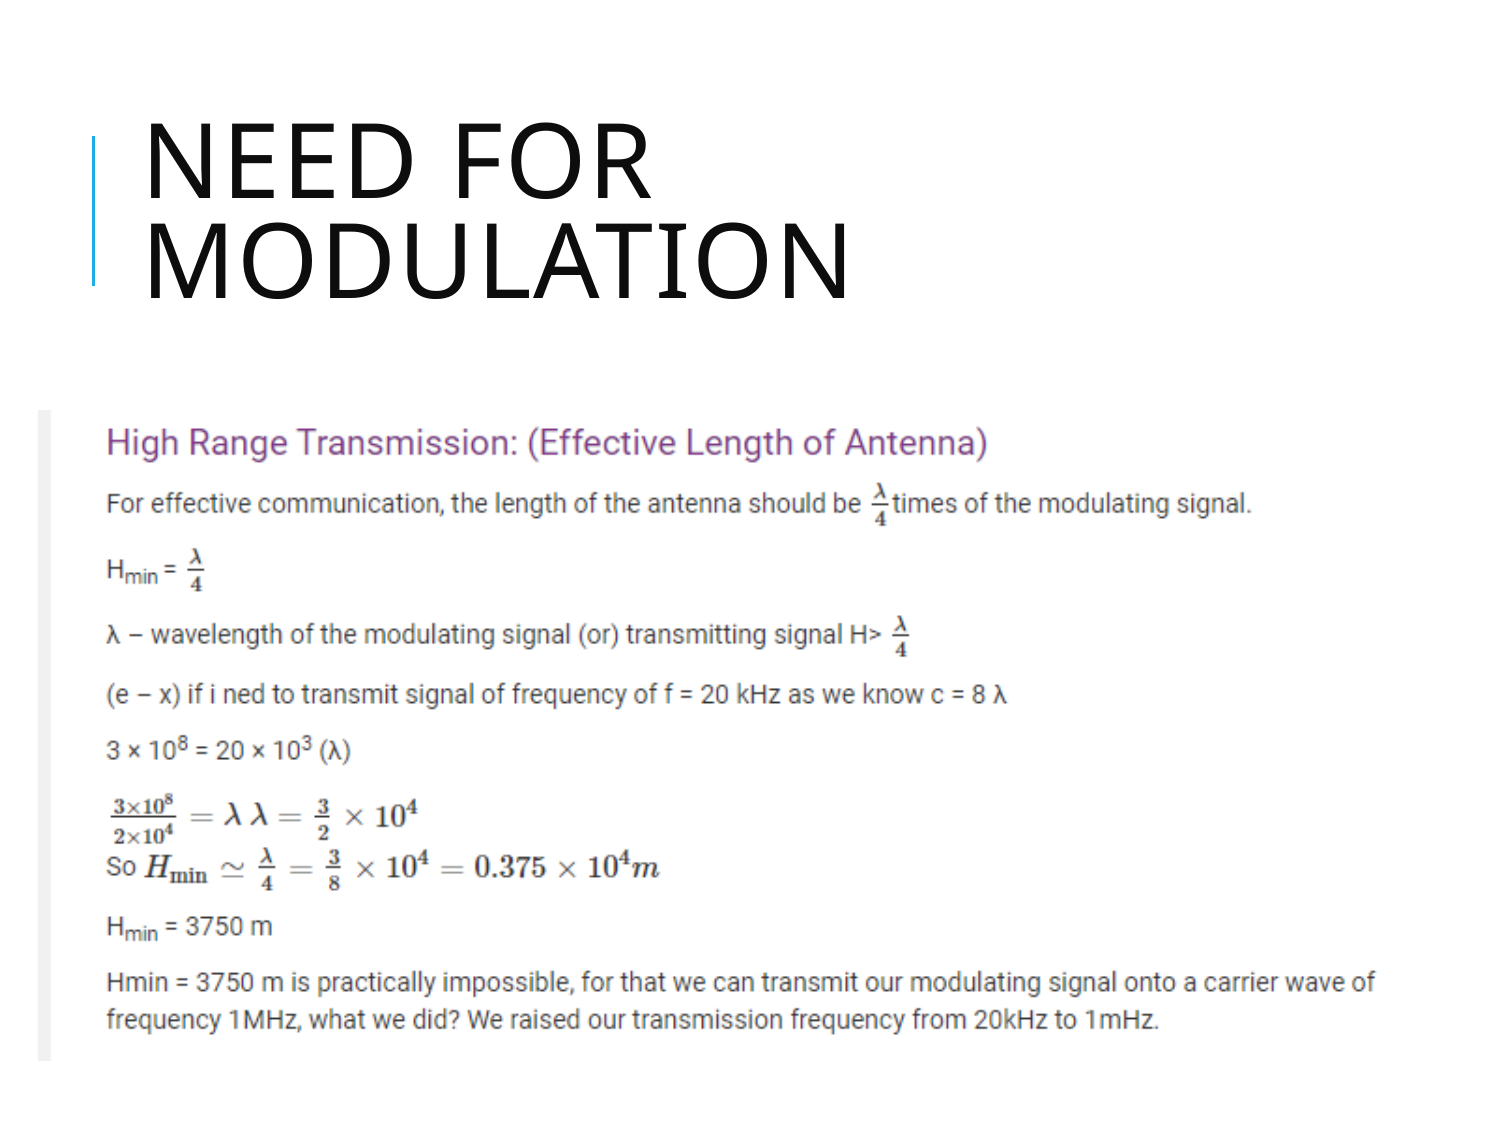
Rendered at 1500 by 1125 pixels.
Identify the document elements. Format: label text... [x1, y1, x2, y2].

title Need for modulation [126, 96, 1322, 342]
picture [37, 410, 1448, 1061]
